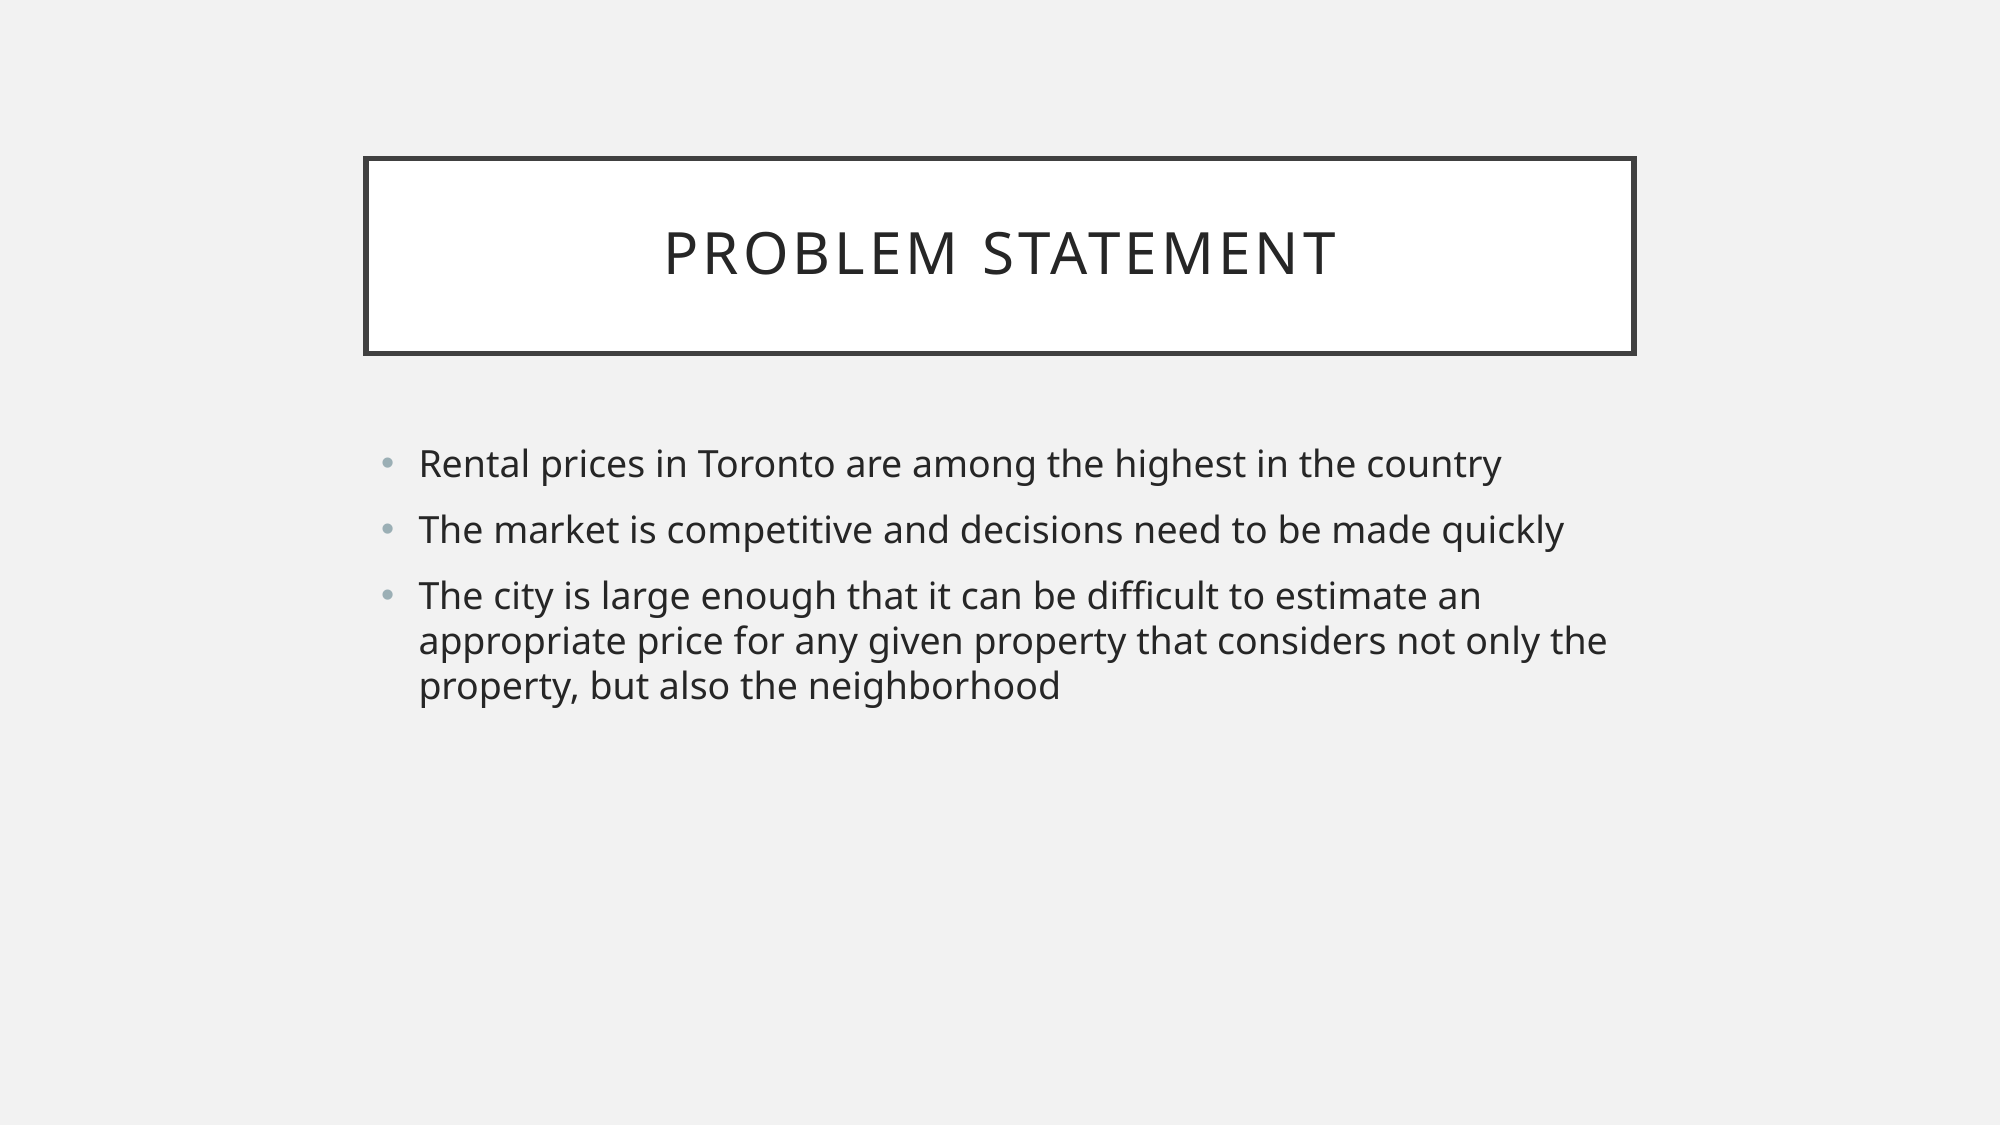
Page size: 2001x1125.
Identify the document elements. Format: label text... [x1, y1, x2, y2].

title Problem Statement [363, 156, 1637, 356]
list Rental prices in Toronto are among the highest in the country The market is competitive and decisions need to be made quickly The city is large enough that it can be difficult to estimate an appropriate price for any given property that considers not only the property, but also the neighborhood [366, 432, 1634, 942]
